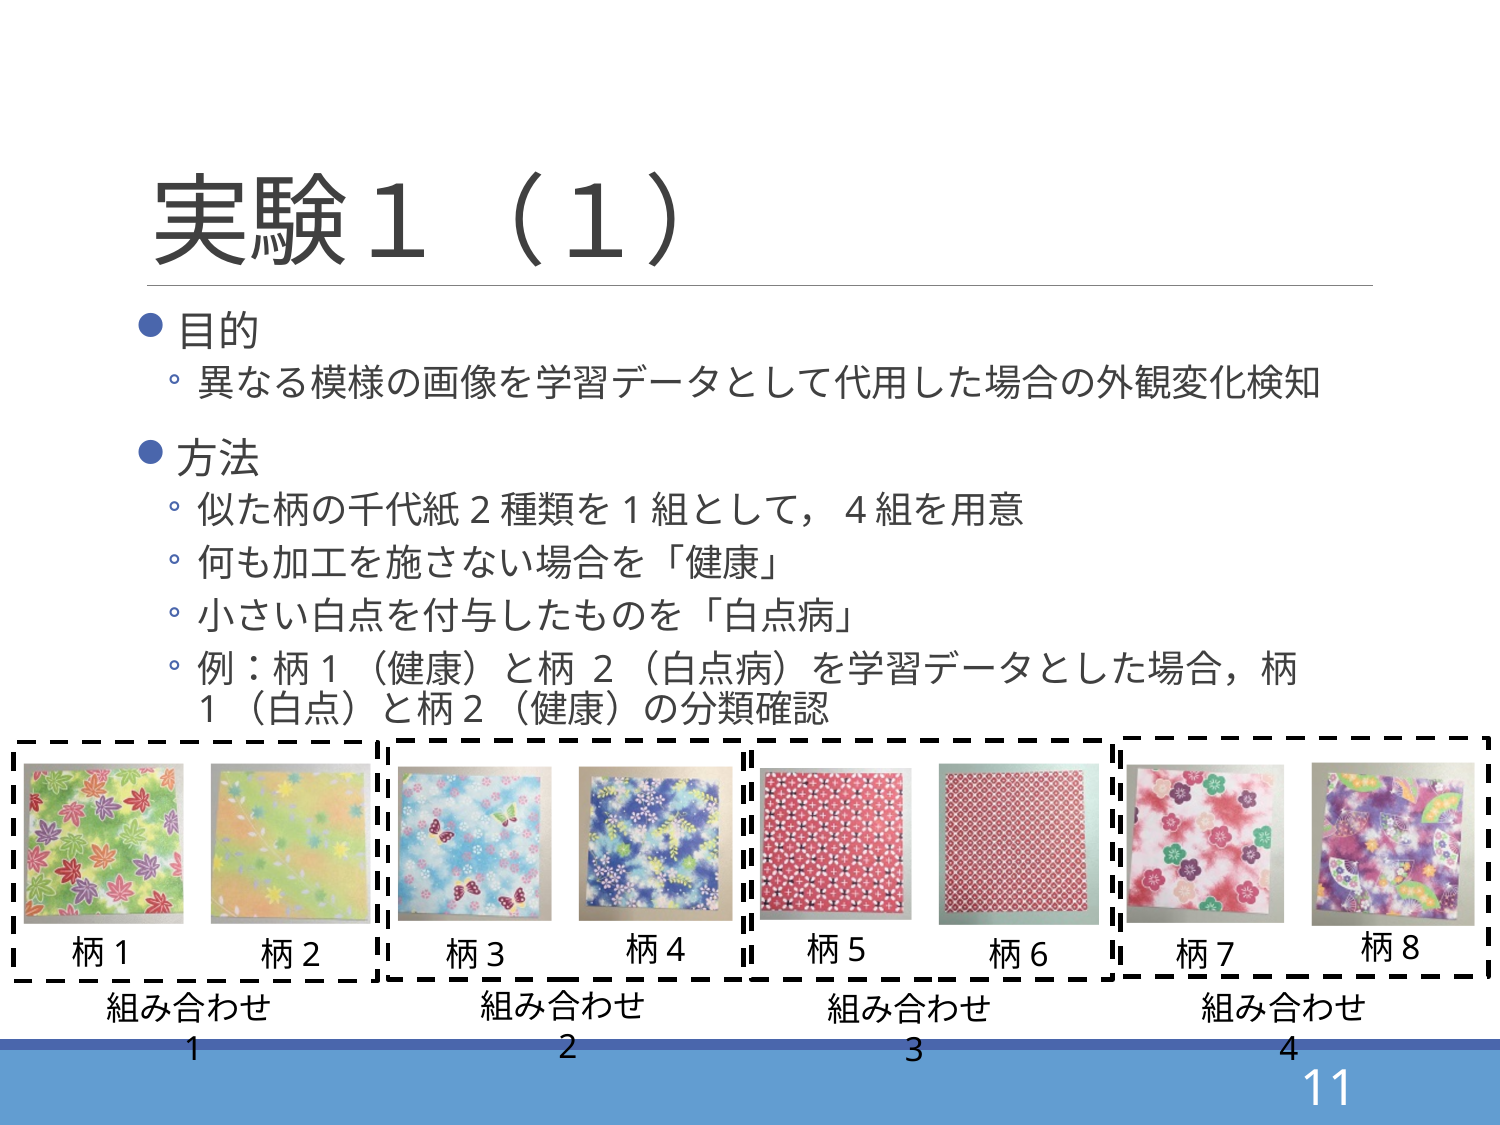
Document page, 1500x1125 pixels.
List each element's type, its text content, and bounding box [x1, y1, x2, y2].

picture [1310, 761, 1476, 927]
text_box [387, 739, 745, 981]
text_box 組み合わせ1 [82, 981, 305, 1075]
text_box [1119, 737, 1490, 978]
picture [22, 763, 185, 925]
picture [578, 766, 734, 922]
picture [938, 763, 1100, 925]
slide_number 11 [1211, 1075, 1373, 1120]
text_box [12, 741, 379, 982]
text_box 組み合わせ4 [1177, 979, 1401, 1075]
picture [1125, 764, 1285, 924]
text_box 組み合わせ2 [456, 980, 680, 1073]
list 目的 異なる模様の画像を学習データとして代用した場合の外観変化検知 方法 似た柄の千代紙2種類を1組として，4組を用意 何も加工を施さない場合を「健康」 小さい白点を付与したものを「白点病」 例：柄1（健康）と柄 2（白点病）を学習データとした場合，柄 1（白点）と柄2（健康）の分類確認 [135, 302, 1373, 963]
text_box 柄7 [1147, 977, 1263, 981]
picture [759, 767, 913, 921]
picture [397, 766, 553, 922]
picture [210, 763, 372, 925]
title 実験１（１） [135, 47, 1373, 285]
text_box 組み合わせ3 [803, 980, 1026, 1076]
text_box [750, 739, 1114, 981]
